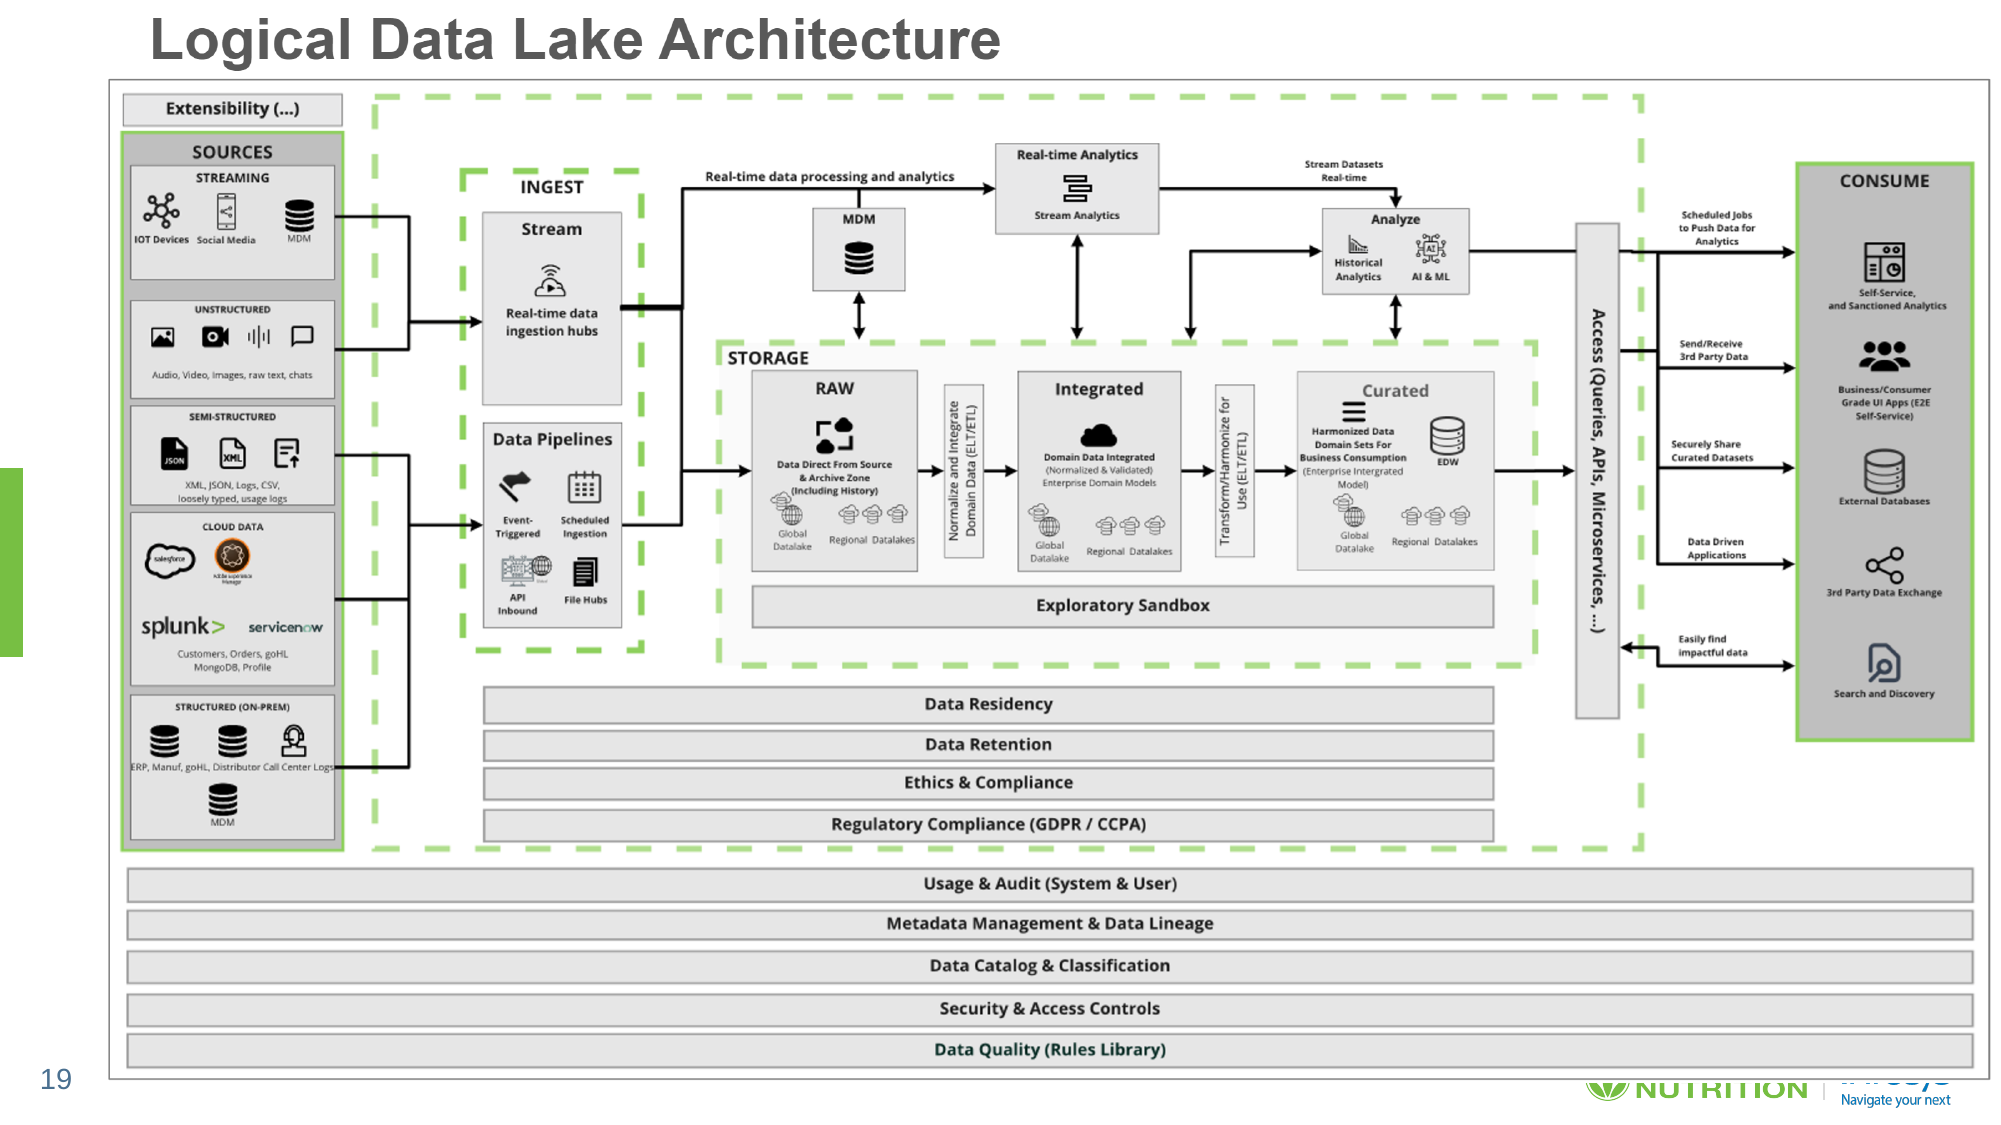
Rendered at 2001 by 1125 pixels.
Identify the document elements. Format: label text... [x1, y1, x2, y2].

picture [75, 0, 2000, 1108]
slide_number 19 [39, 1059, 76, 1096]
